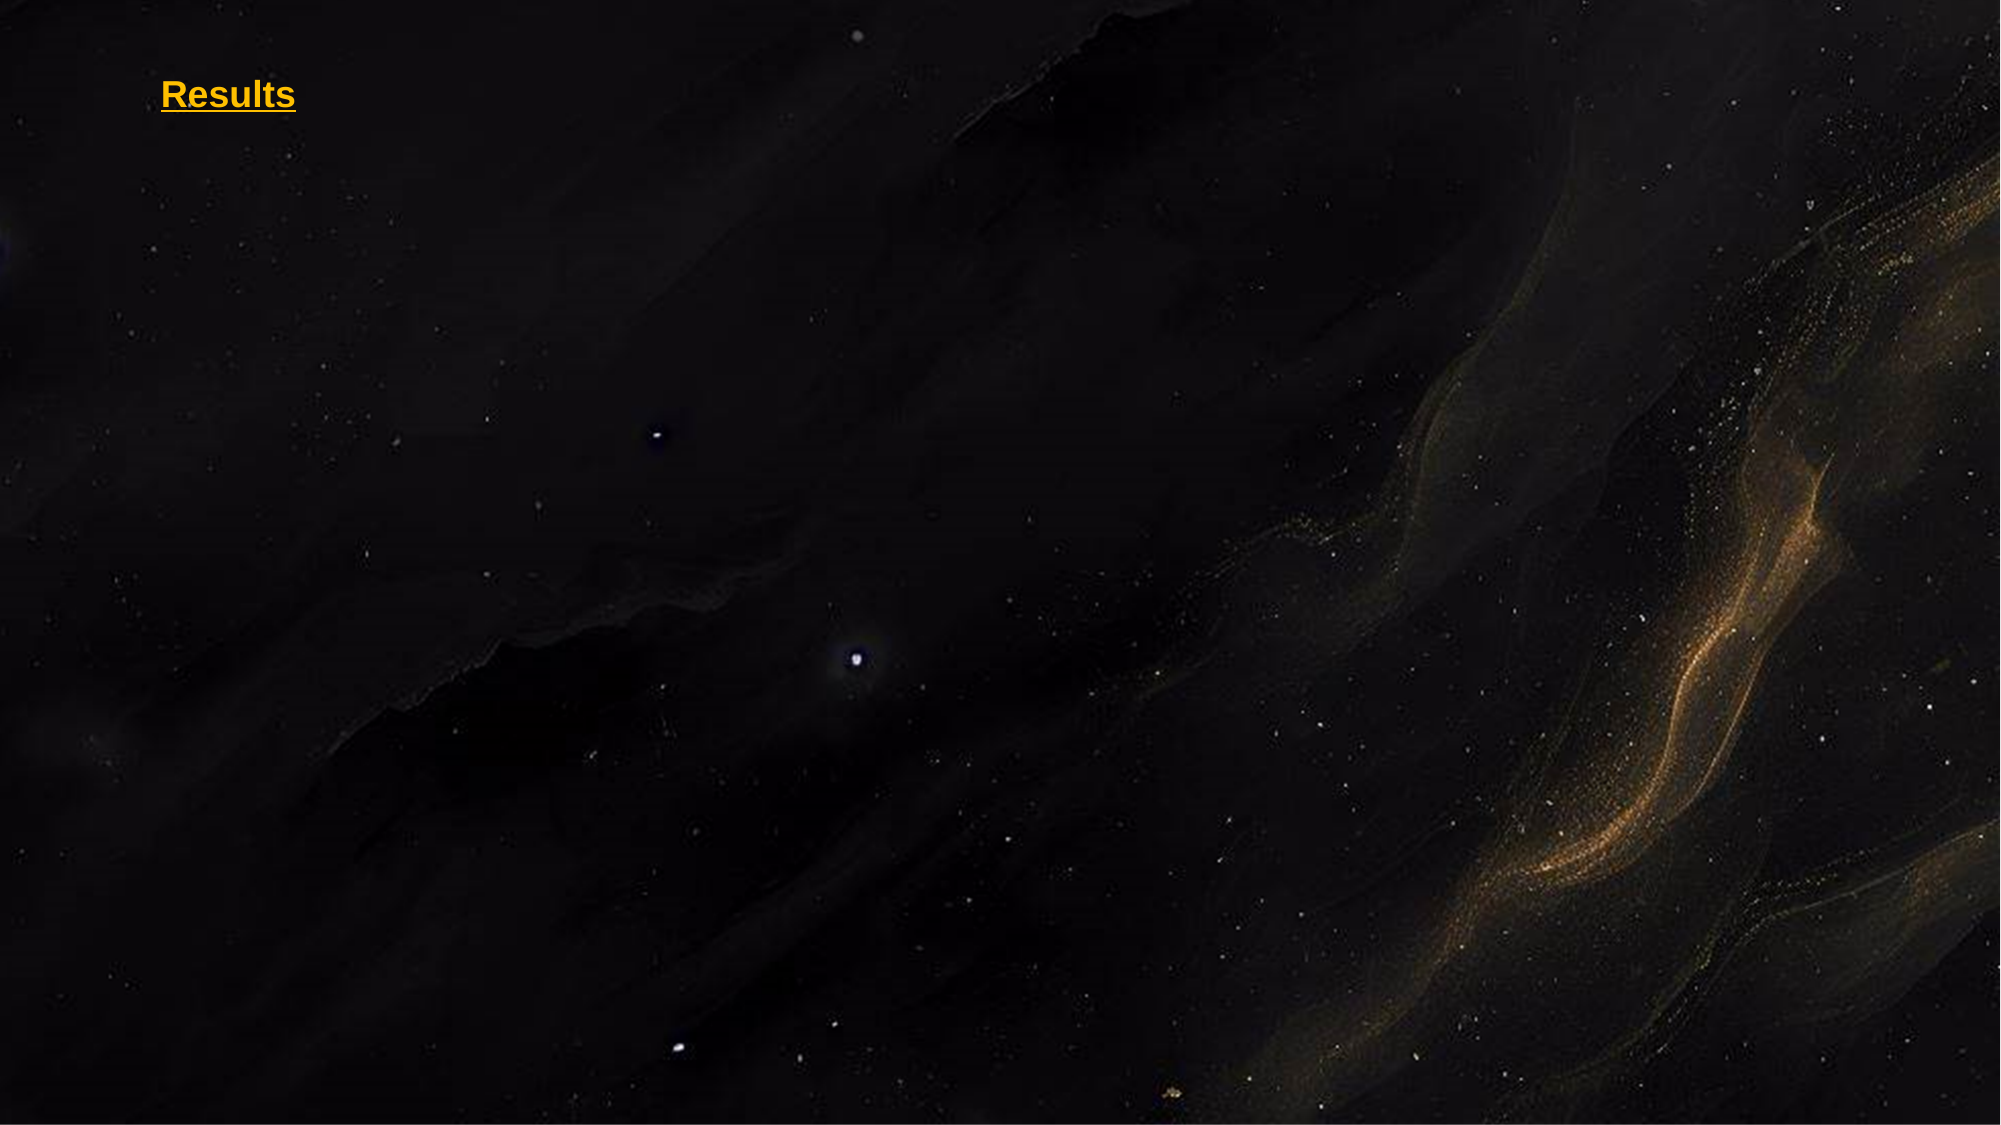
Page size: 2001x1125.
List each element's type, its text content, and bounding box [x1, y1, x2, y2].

picture [0, 0, 2001, 1125]
text_box Results [146, 63, 1854, 123]
